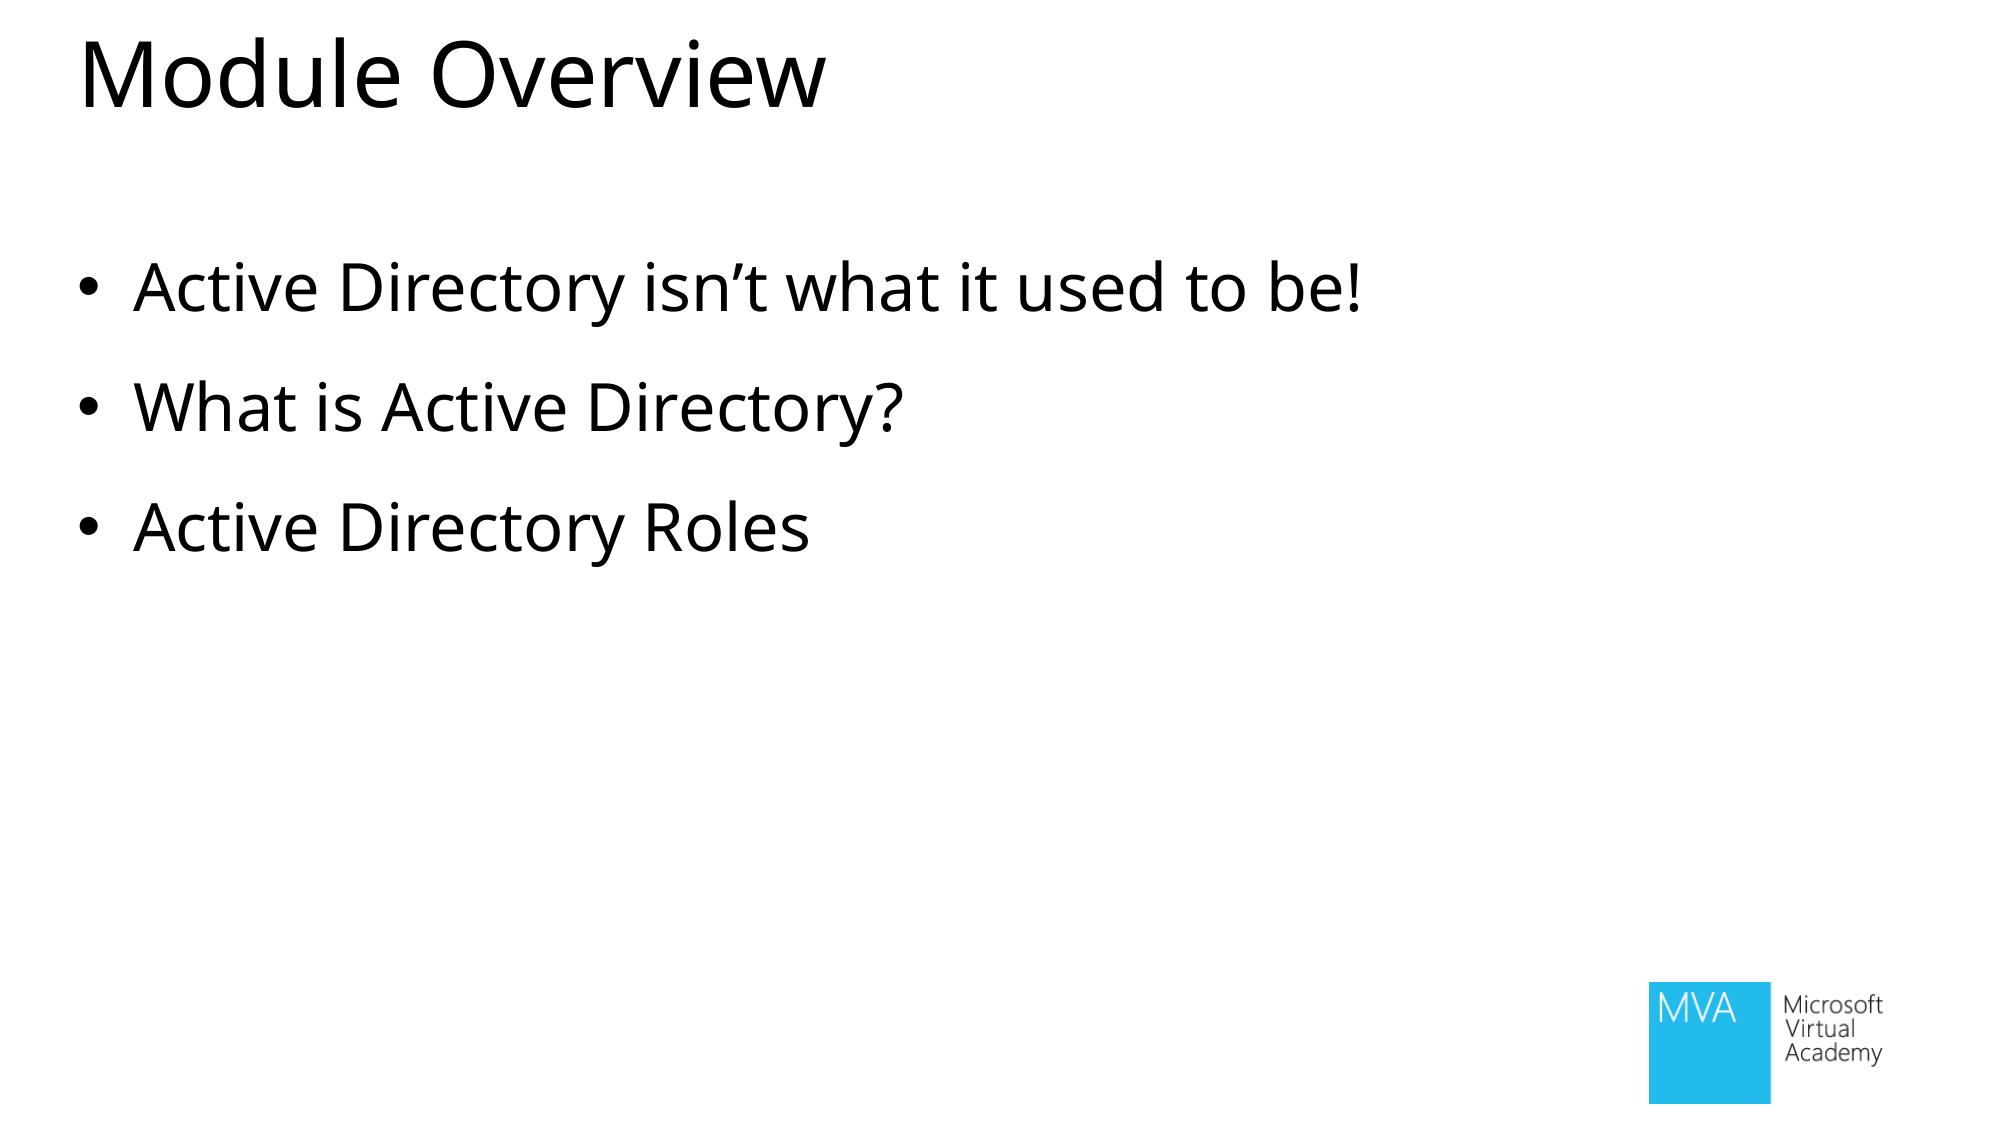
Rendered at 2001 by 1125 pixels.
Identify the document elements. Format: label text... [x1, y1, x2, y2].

title Module Overview [62, 29, 1953, 205]
picture [1649, 981, 1953, 1104]
list Active Directory isn’t what it used to be! What is Active Directory? Active Directory Roles [62, 232, 1953, 1096]
